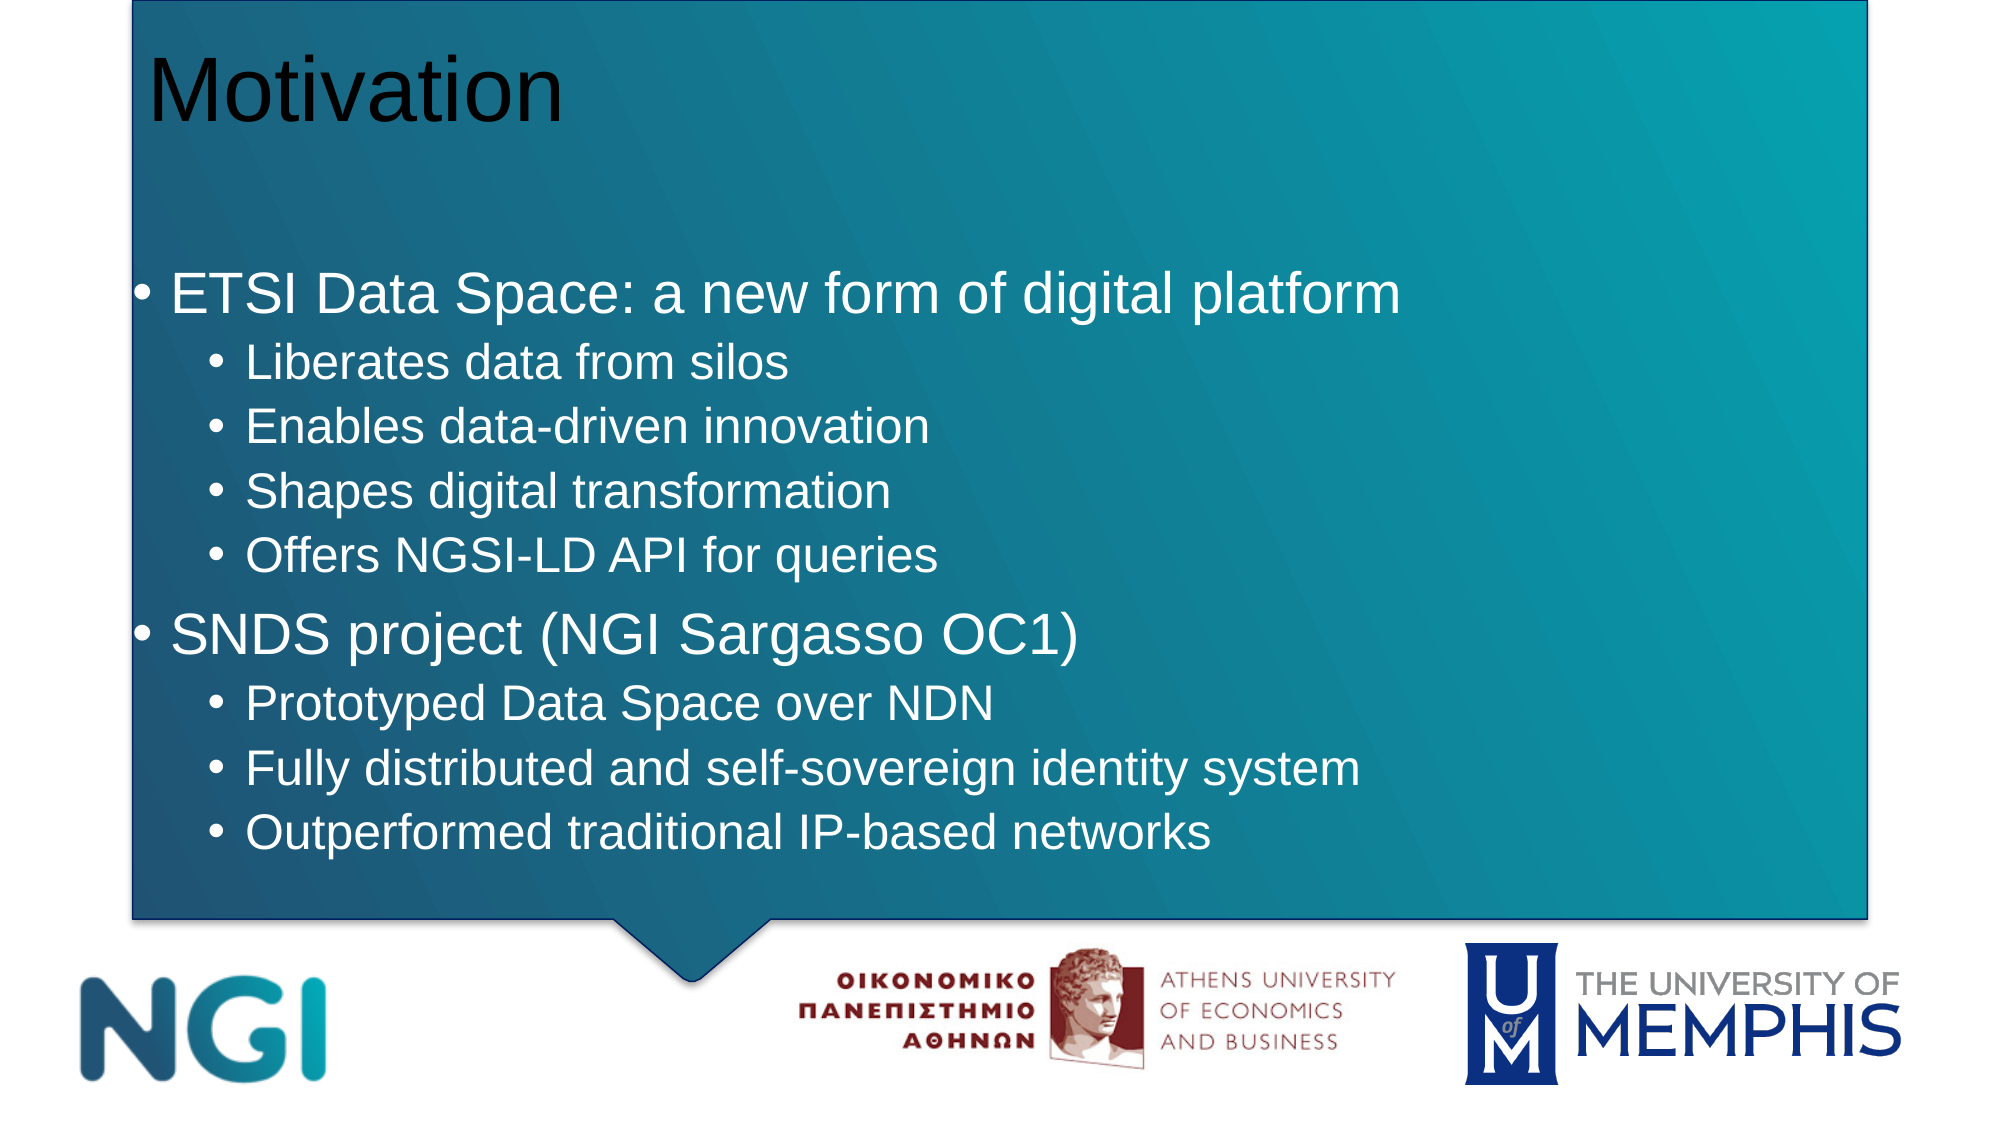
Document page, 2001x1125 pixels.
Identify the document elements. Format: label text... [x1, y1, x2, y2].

list ETSI Data Space: a new form of digital platform Liberates data from silos Enables data-driven innovation Shapes digital transformation Offers NGSI-LD API for queries SNDS project (NGI Sargasso OC1) Prototyped Data Space over NDN Fully distributed and self-sovereign identity system Outperformed traditional IP-based networks [132, 263, 1900, 916]
title Motivation [132, 30, 1683, 150]
picture [774, 932, 1421, 1093]
picture [78, 973, 329, 1086]
picture [1463, 940, 1902, 1087]
